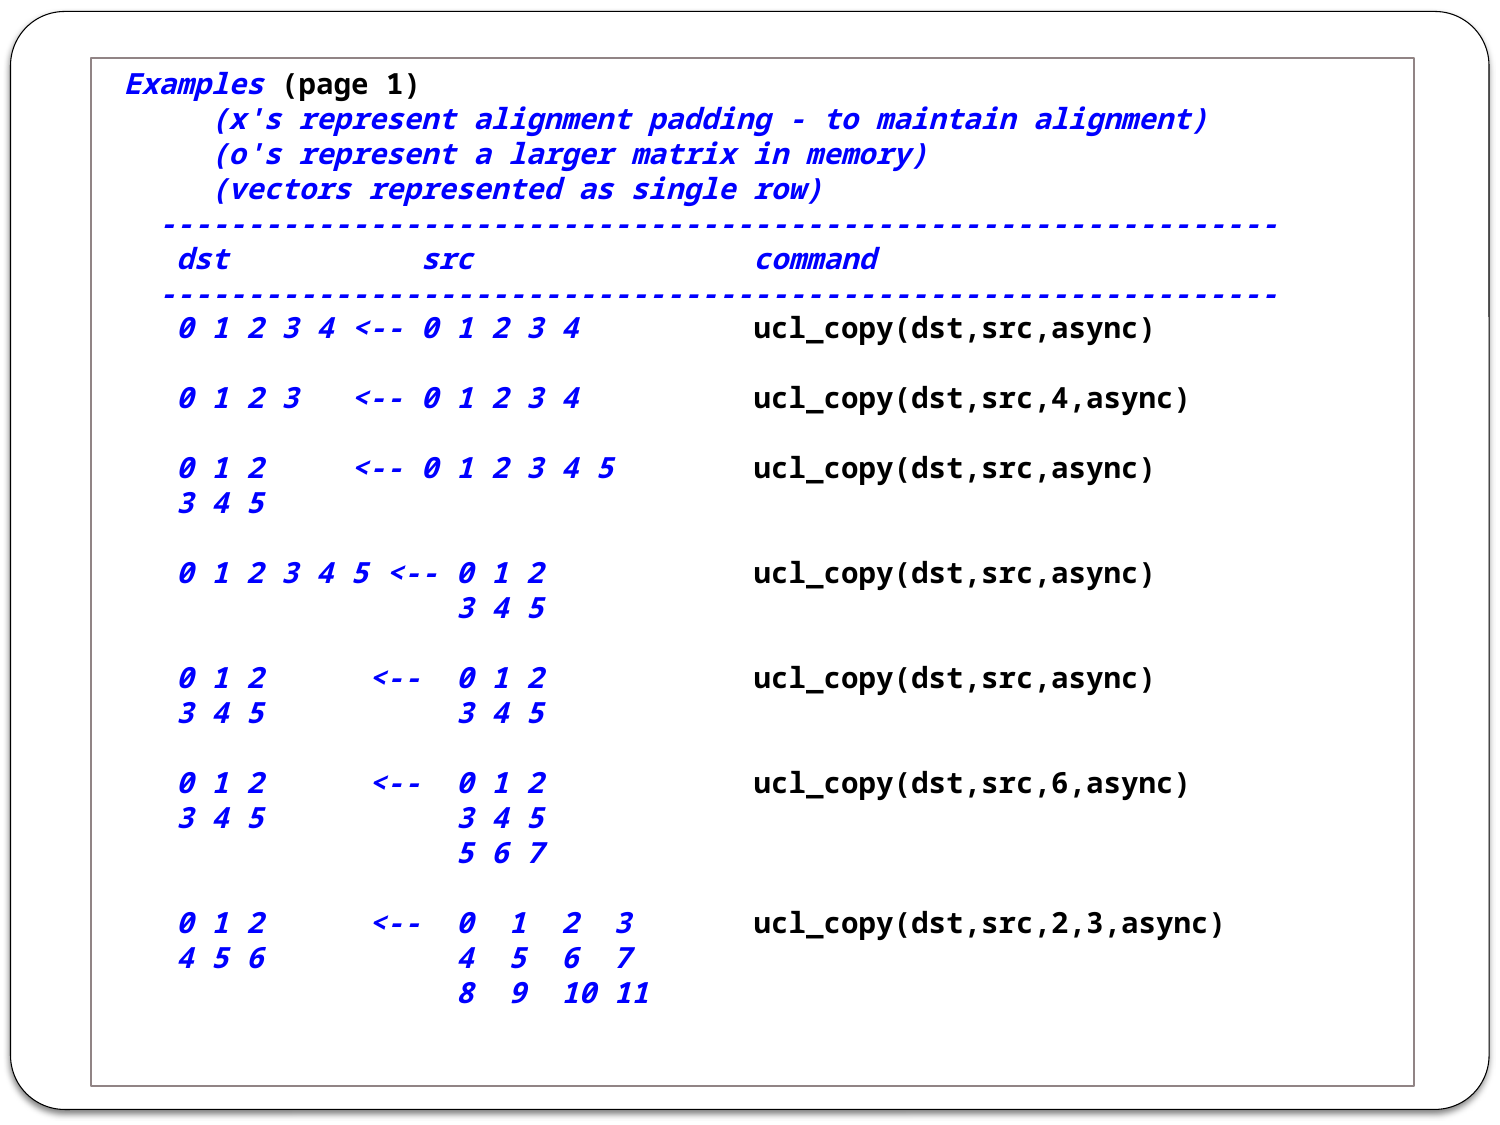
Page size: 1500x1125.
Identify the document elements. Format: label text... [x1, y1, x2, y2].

text_box Examples (page 1) (x's represent alignment padding - to maintain alignment) (o's represent a larger matrix in memory) (vectors represented as single row) ---------------------------------------------------------------- dst src command ---------------------------------------------------------------- 0 1 2 3 4 <-- 0 1 2 3 4 ucl_copy(dst,src,async) 0 1 2 3 <-- 0 1 2 3 4 ucl_copy(dst,src,4,async) 0 1 2 <-- 0 1 2 3 4 5 ucl_copy(dst,src,async) 3 4 5 0 1 2 3 4 5 <-- 0 1 2 ucl_copy(dst,src,async) 3 4 5 0 1 2 <-- 0 1 2 ucl_copy(dst,src,async) 3 4 5 3 4 5 0 1 2 <-- 0 1 2 ucl_copy(dst,src,6,async) 3 4 5 3 4 5 5 6 7 0 1 2 <-- 0 1 2 3 ucl_copy(dst,src,2,3,async) 4 5 6 4 5 6 7 8 9 10 11 [90, 57, 1415, 1087]
